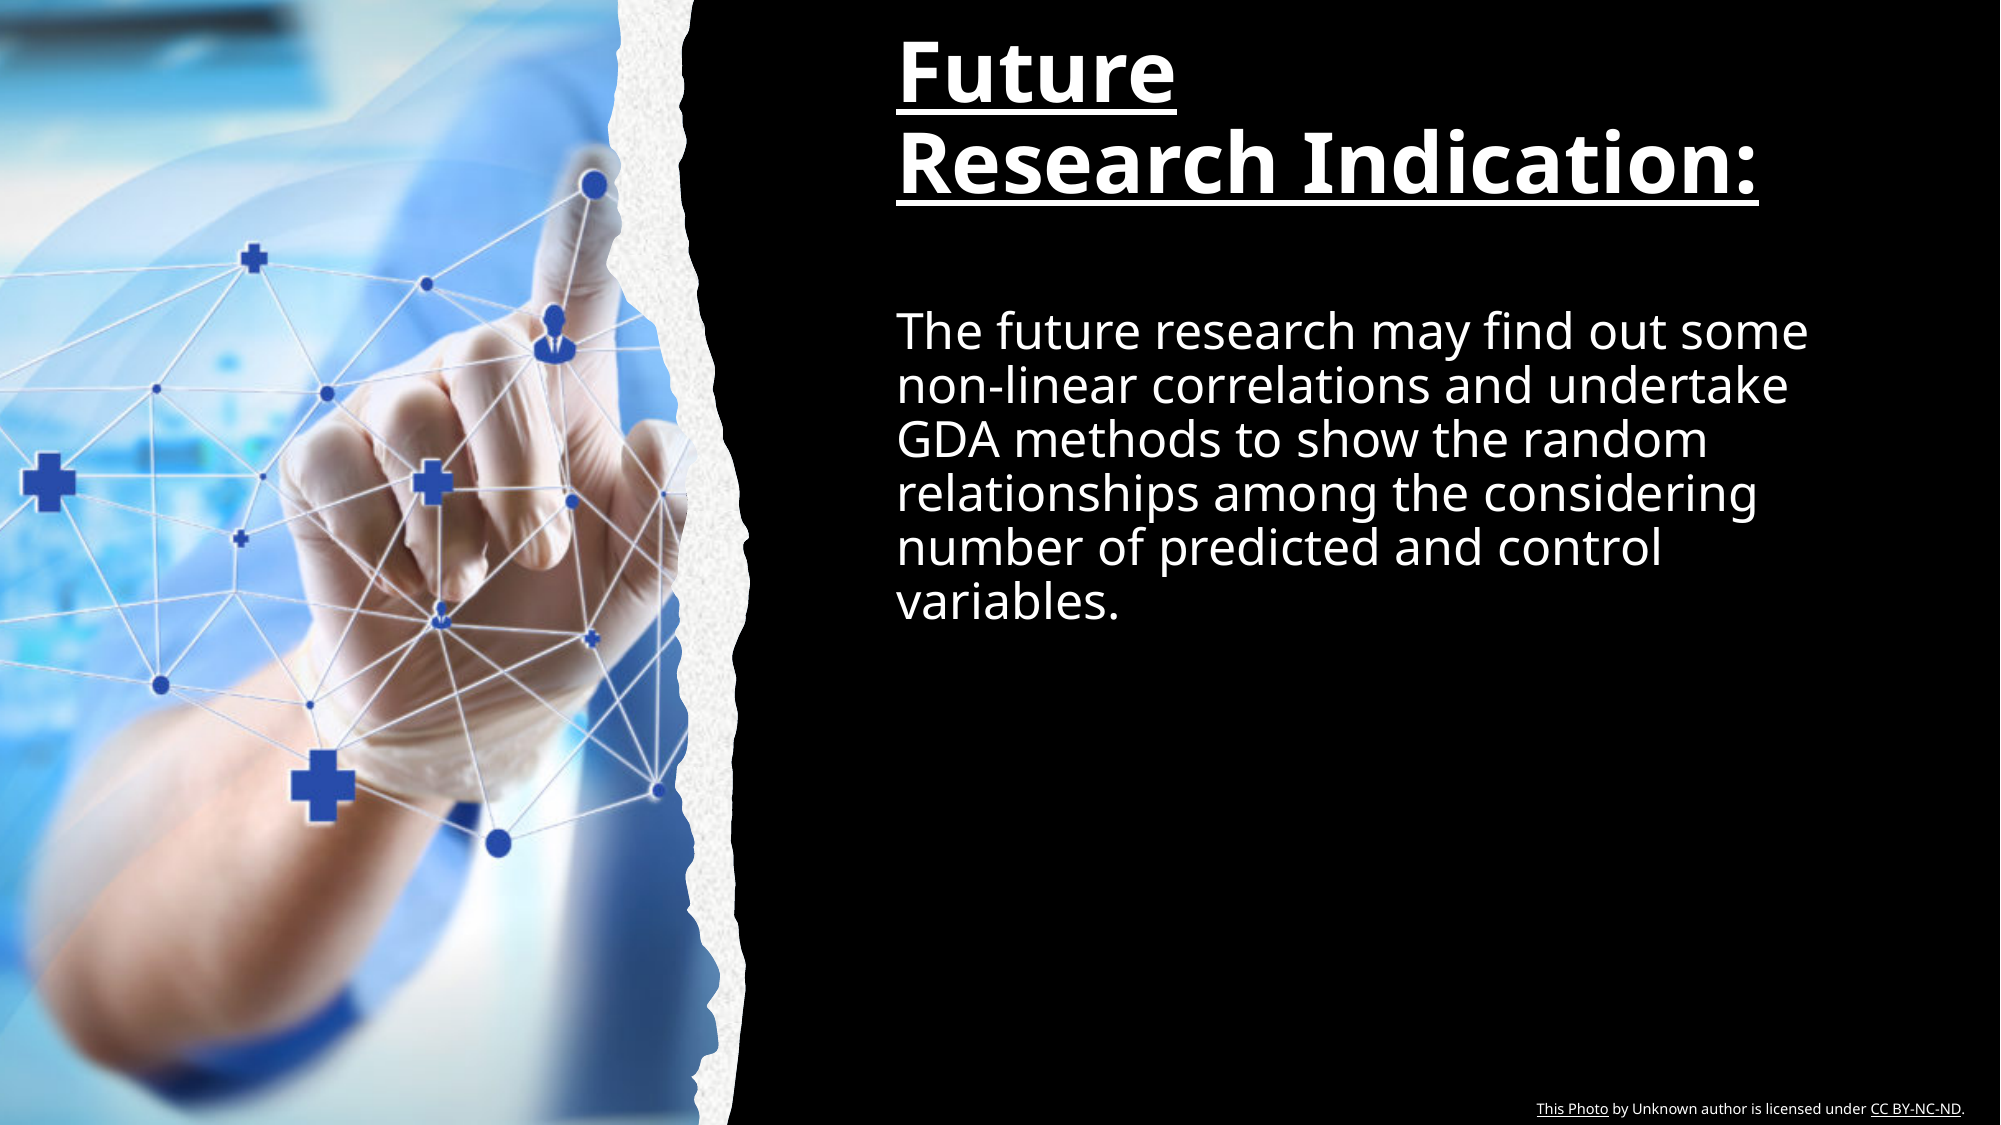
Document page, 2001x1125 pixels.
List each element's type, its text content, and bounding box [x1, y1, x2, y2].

picture [0, 0, 750, 1125]
text_box [750, 0, 2000, 1125]
title Future Research Indication: [881, 22, 1882, 221]
text_box This Photo by Unknown author is licensed under CC BY-NC-ND. [1521, 1092, 1981, 1125]
list The future research may find out some non-linear correlations and undertake GDA methods to show the random relationships among the considering number of predicted and control variables. [881, 309, 1882, 638]
